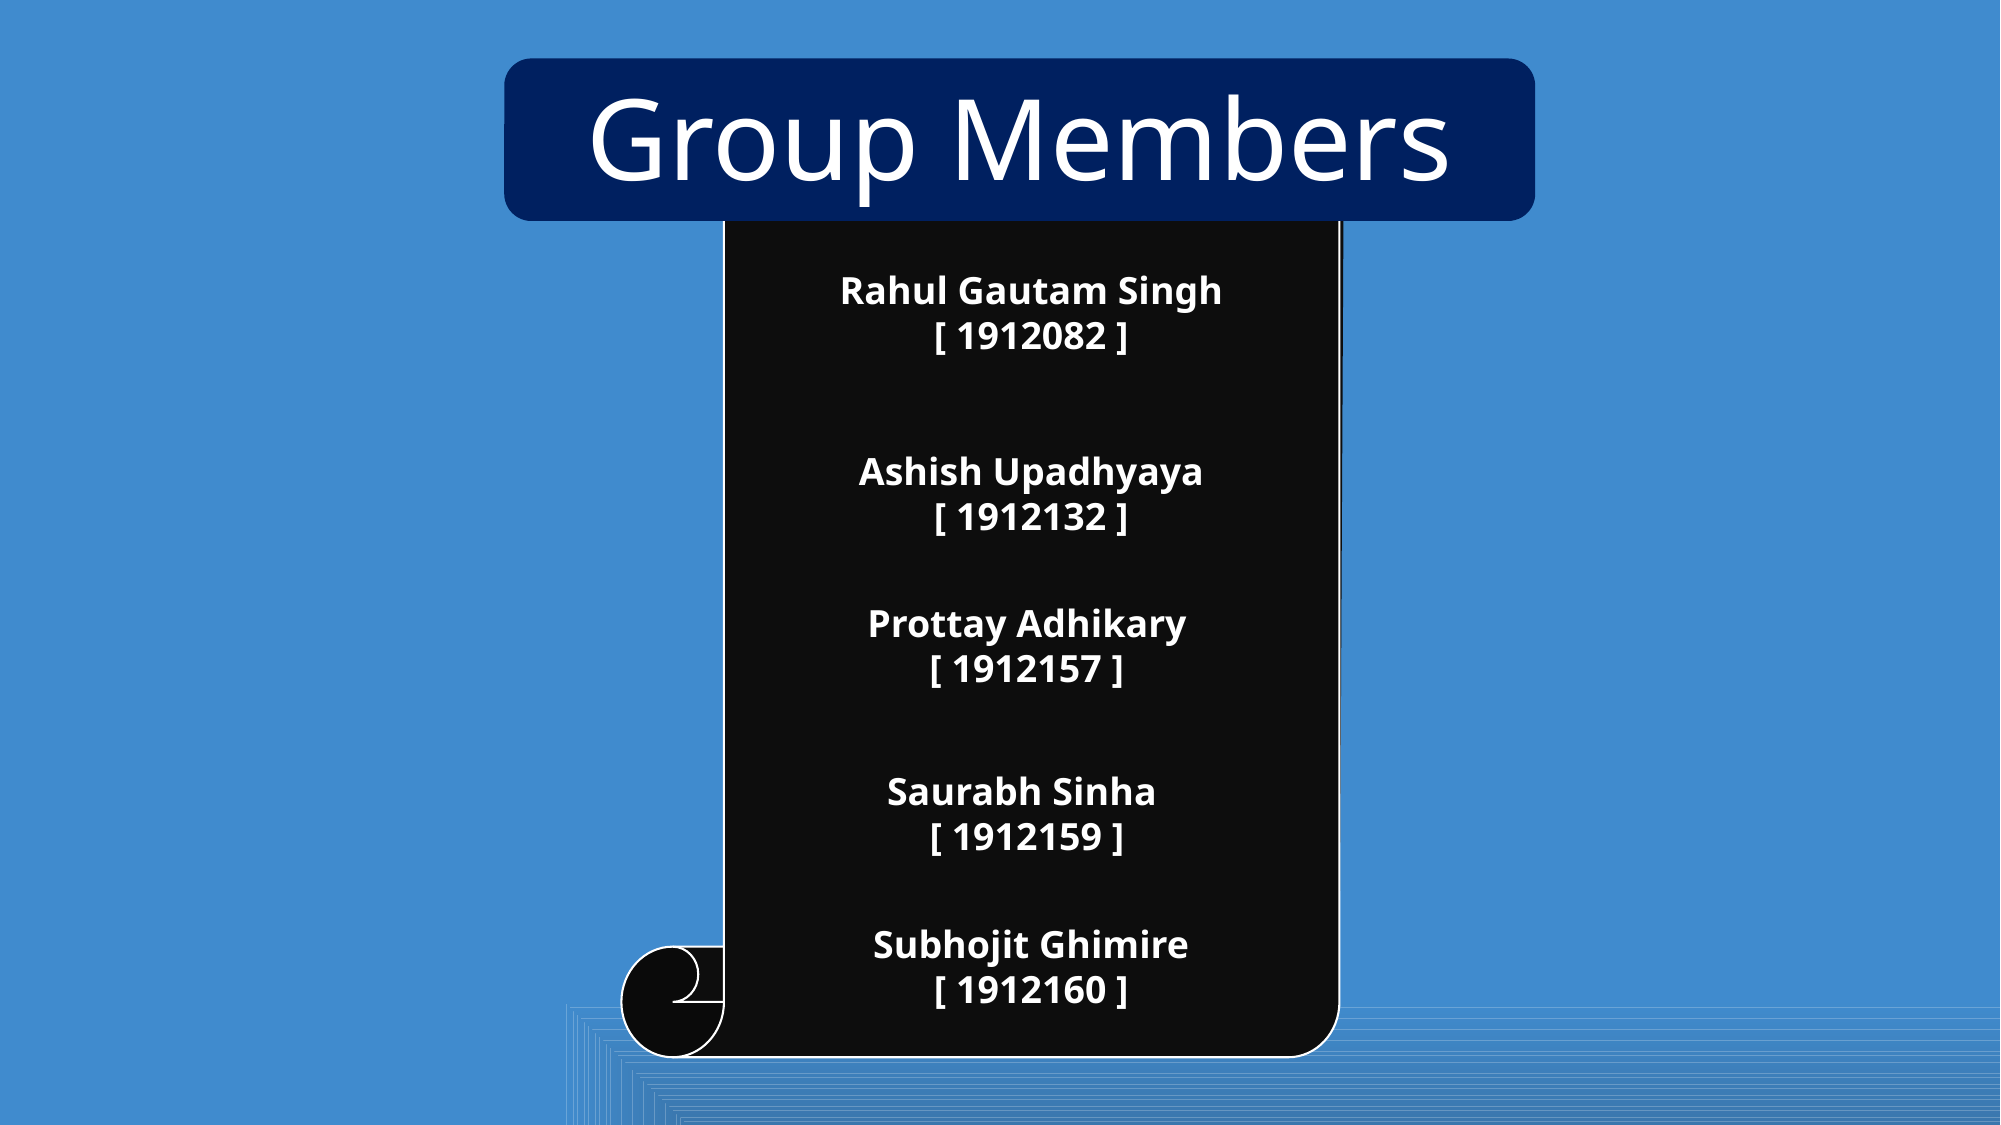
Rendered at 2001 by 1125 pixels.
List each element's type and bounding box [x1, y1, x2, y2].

text_box [504, 58, 1536, 226]
text_box [621, 226, 1352, 1058]
